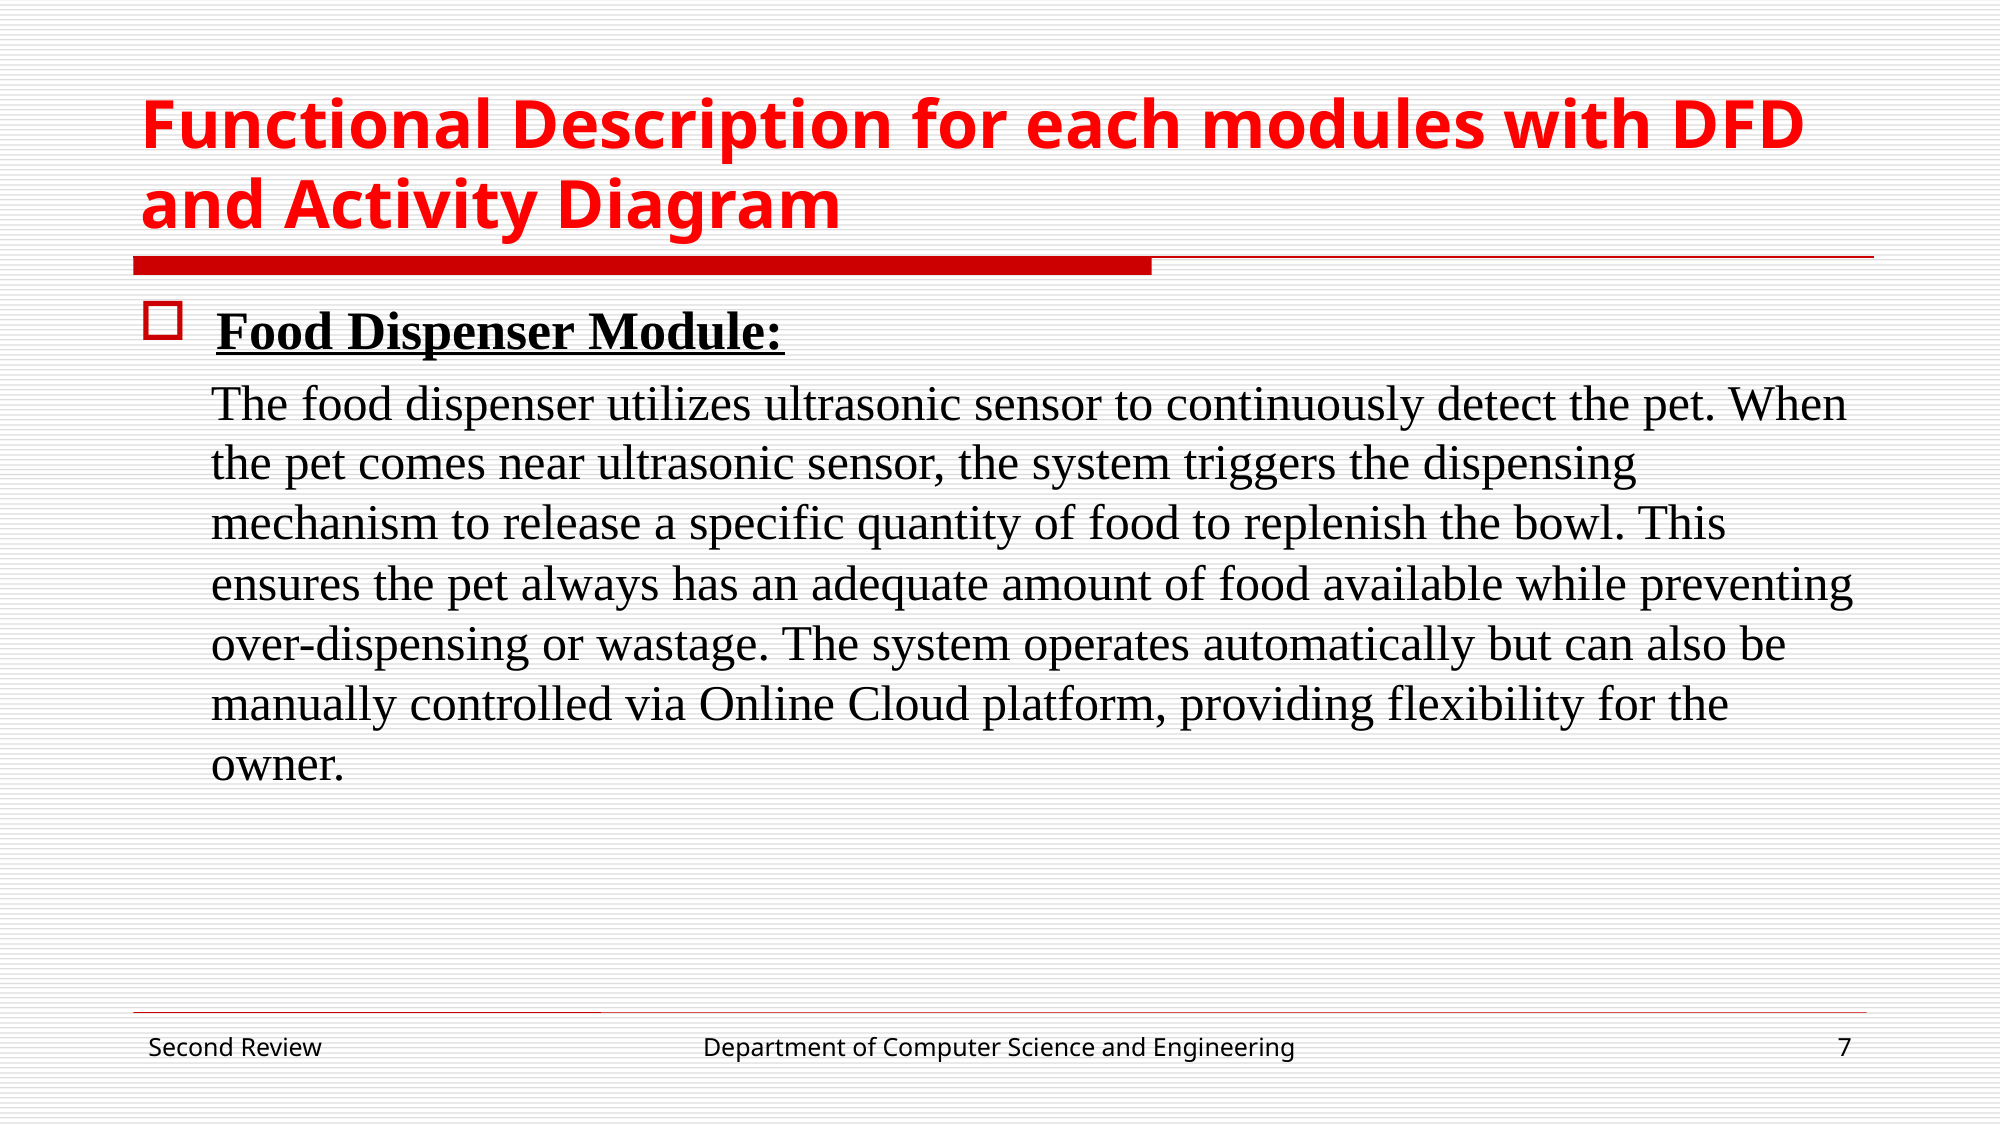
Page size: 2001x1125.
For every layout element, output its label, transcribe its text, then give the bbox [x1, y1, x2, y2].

list Food Dispenser Module: The food dispenser utilizes ultrasonic sensor to continuously detect the pet. When the pet comes near ultrasonic sensor, the system triggers the dispensing mechanism to release a specific quantity of food to replenish the bowl. This ensures the pet always has an adequate amount of food available while preventing over-dispensing or wastage. The system operates automatically but can also be manually controlled via Online Cloud platform, providing flexibility for the owner. [123, 287, 1874, 988]
footer Department of Computer Science and Engineering [683, 1024, 1317, 1103]
slide_number 7 [1433, 1024, 1867, 1103]
title Functional Description for each modules with DFD and Activity Diagram [125, 50, 1876, 250]
picture [0, 0, 2001, 1125]
slide_number Second Review [133, 1024, 567, 1103]
